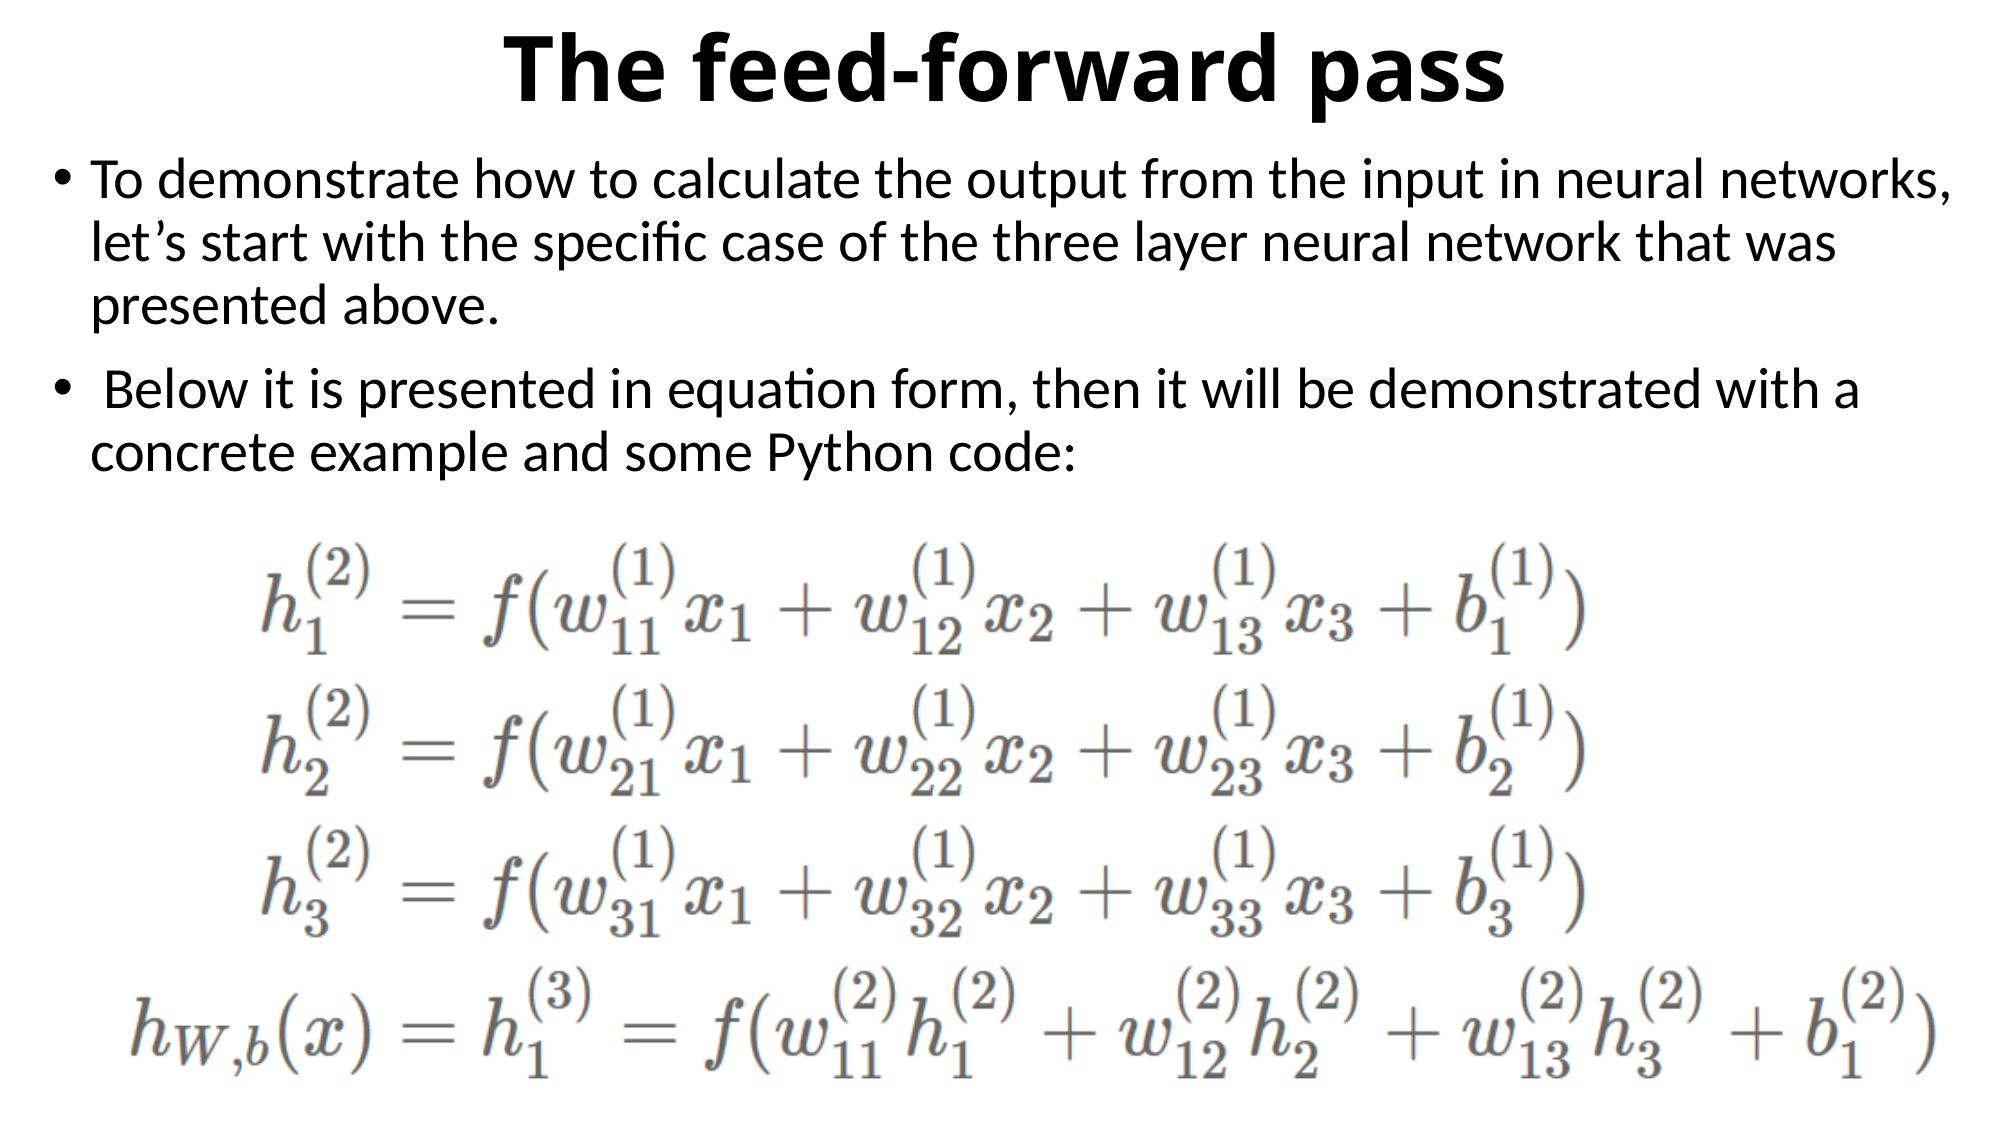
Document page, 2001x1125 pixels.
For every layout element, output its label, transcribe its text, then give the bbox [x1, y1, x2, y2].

title The feed-forward pass [143, 15, 1869, 129]
picture [103, 483, 1946, 1107]
list To demonstrate how to calculate the output from the input in neural networks, let’s start with the specific case of the three layer neural network that was presented above. Below it is presented in equation form, then it will be demonstrated with a concrete example and some Python code: [37, 141, 1974, 925]
